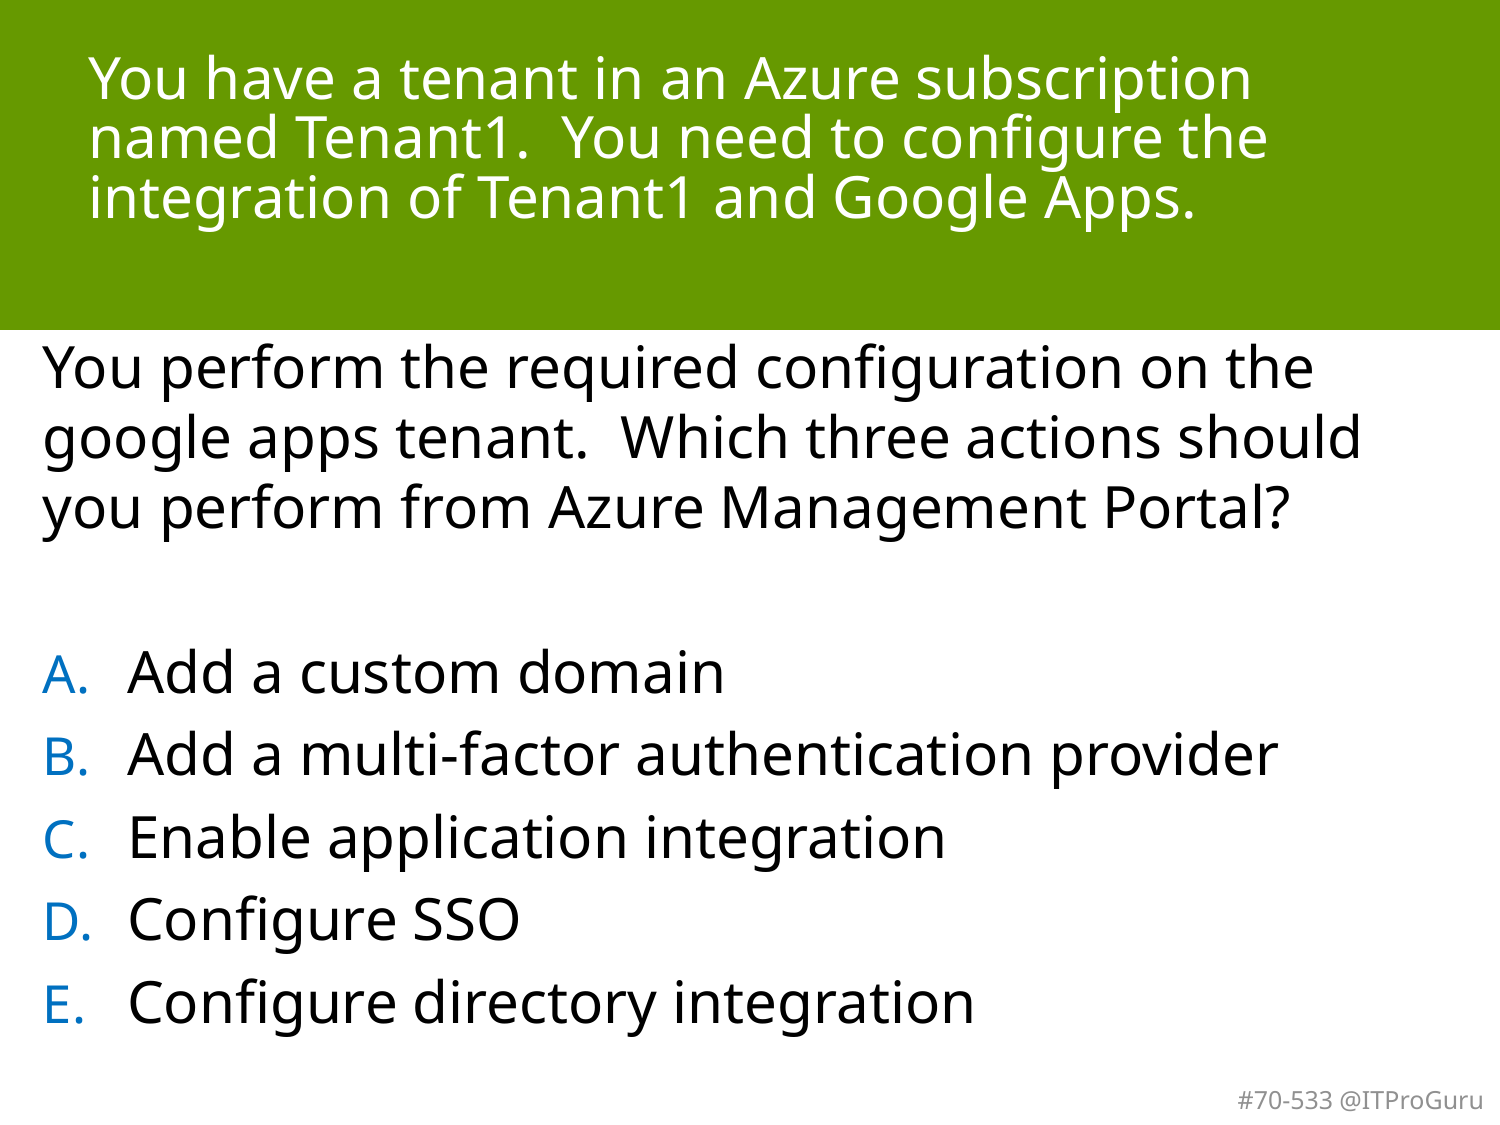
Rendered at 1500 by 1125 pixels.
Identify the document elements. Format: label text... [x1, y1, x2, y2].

title You have a tenant in an Azure subscription named Tenant1. You need to configure the integration of Tenant1 and Google Apps. [88, 34, 1365, 248]
list You perform the required configuration on the google apps tenant. Which three actions should you perform from Azure Management Portal? Add a custom domain Add a multi-factor authentication provider Enable application integration Configure SSO Configure directory integration [42, 329, 1450, 1017]
